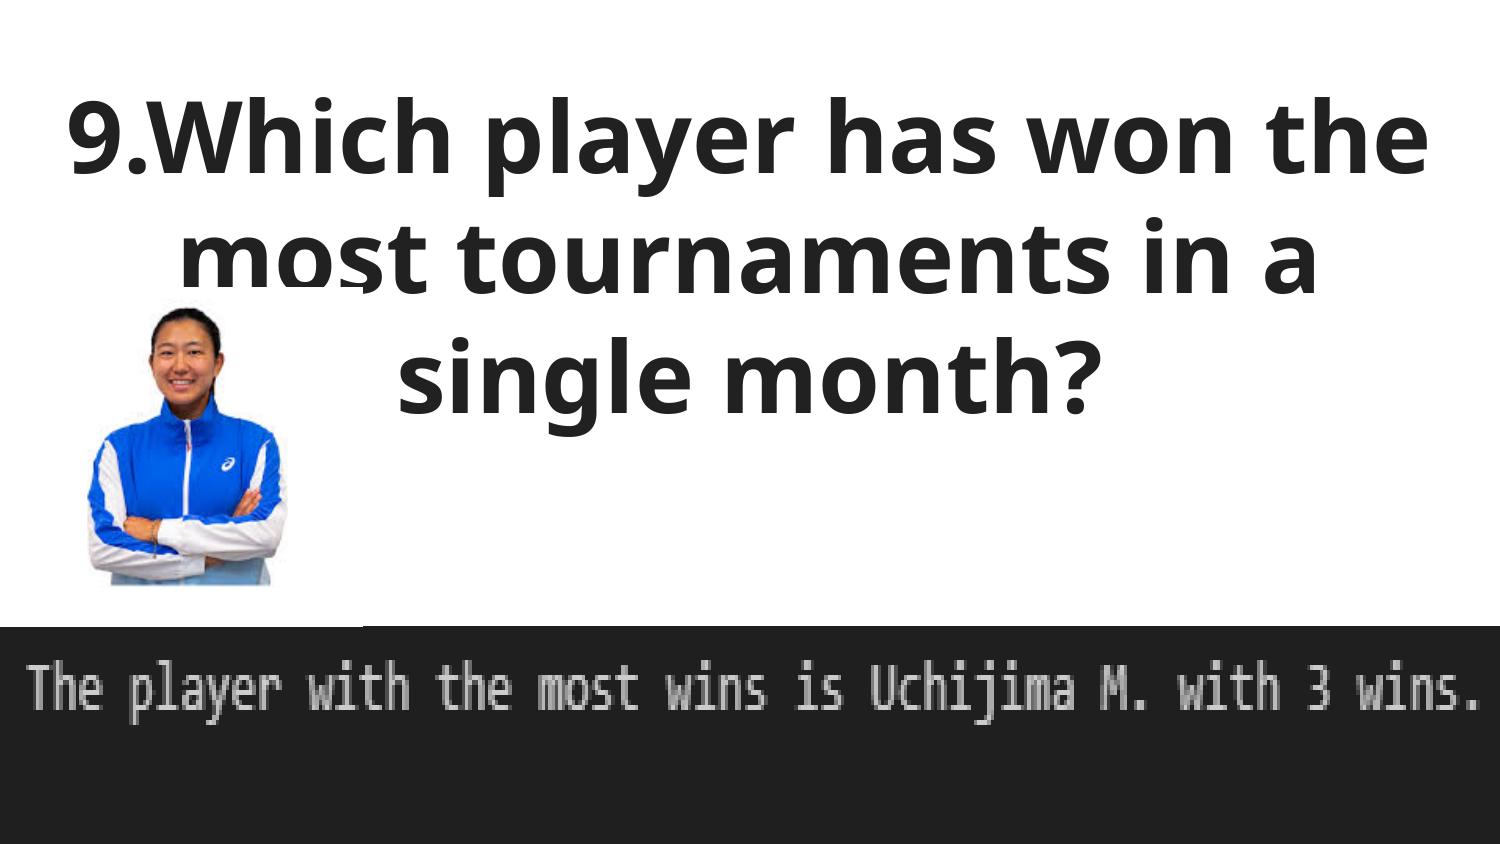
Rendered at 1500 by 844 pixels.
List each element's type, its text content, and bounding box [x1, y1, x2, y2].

title 9.Which player has won the most tournaments in a single month? [0, 0, 1500, 626]
picture [0, 287, 1500, 844]
